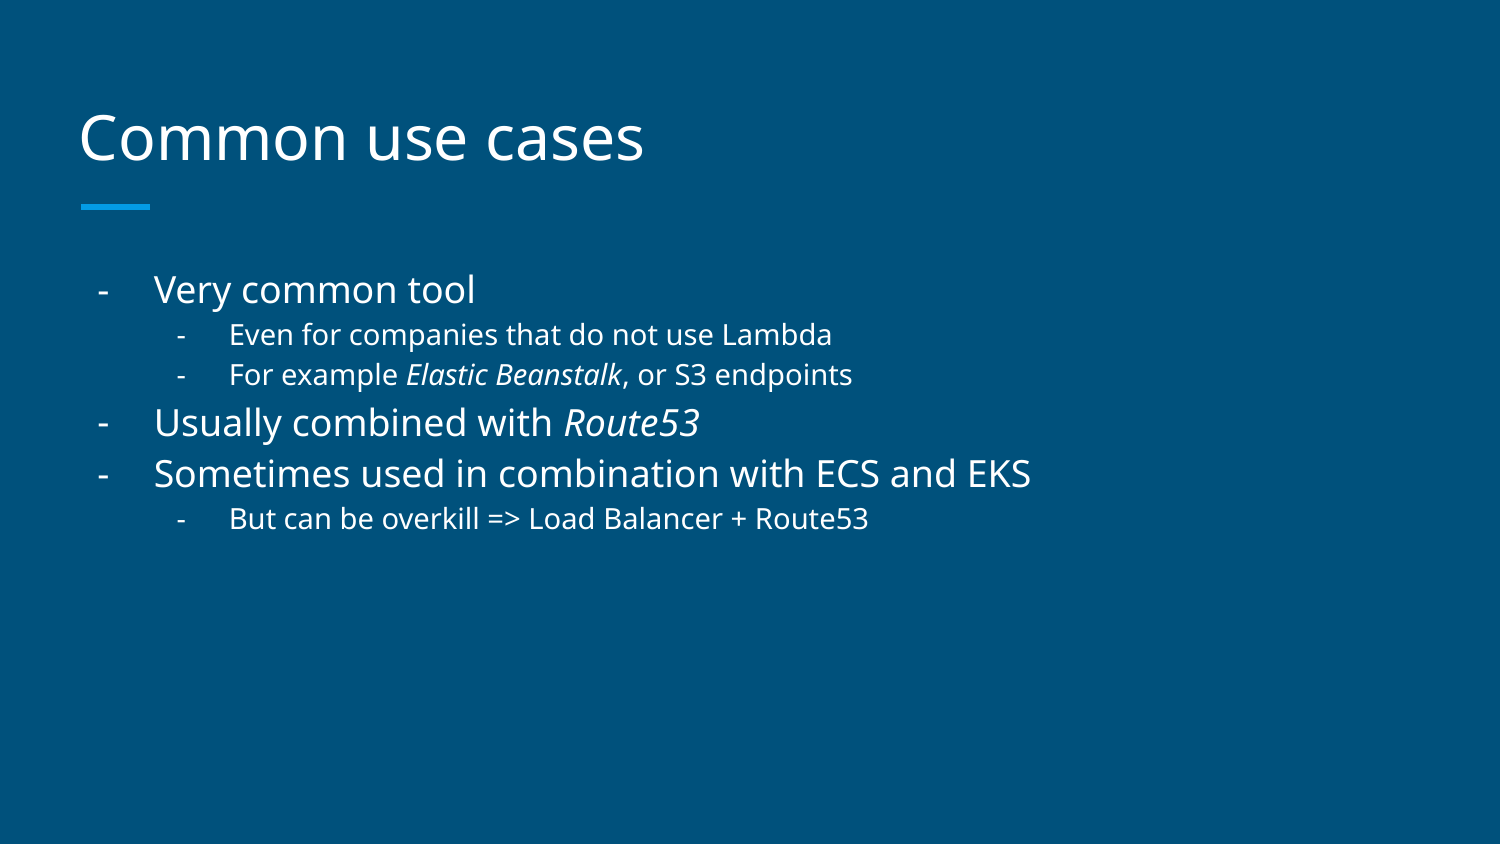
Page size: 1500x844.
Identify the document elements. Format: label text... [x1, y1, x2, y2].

list Very common tool Even for companies that do not use Lambda For example Elastic Beanstalk, or S3 endpoints Usually combined with Route53 Sometimes used in combination with ECS and EKS But can be overkill => Load Balancer + Route53 [63, 244, 1437, 750]
title Common use cases [63, 75, 1437, 188]
